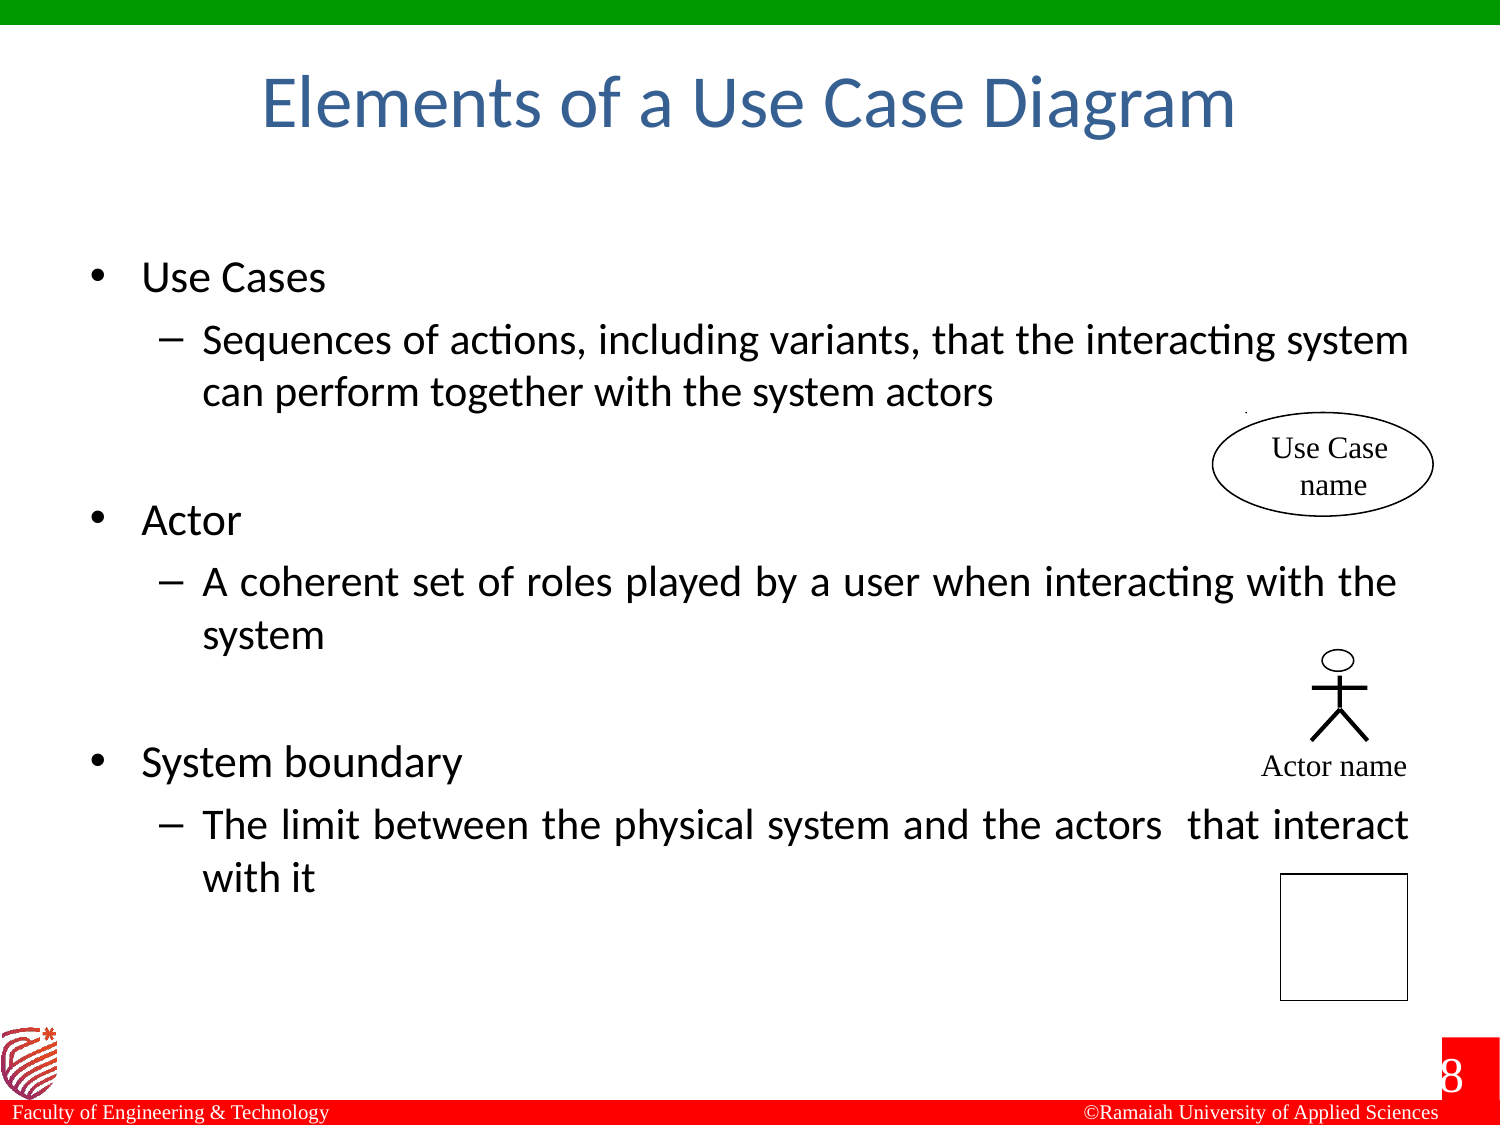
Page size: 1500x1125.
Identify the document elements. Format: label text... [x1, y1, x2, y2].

title Elements of a Use Case Diagram [75, 45, 1425, 233]
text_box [1246, 649, 1434, 789]
slide_number 8 [1424, 1034, 1500, 1095]
picture [1, 1027, 57, 1100]
text_box Use Cases Sequences of actions, including variants, that the interacting system can perform together with the system actors Actor A coherent set of roles played by a user when interacting with the system System boundary The limit between the physical system and the actors that interact with it [74, 239, 1425, 971]
text_box [1425, 444, 1434, 484]
text_box [1280, 873, 1408, 1001]
